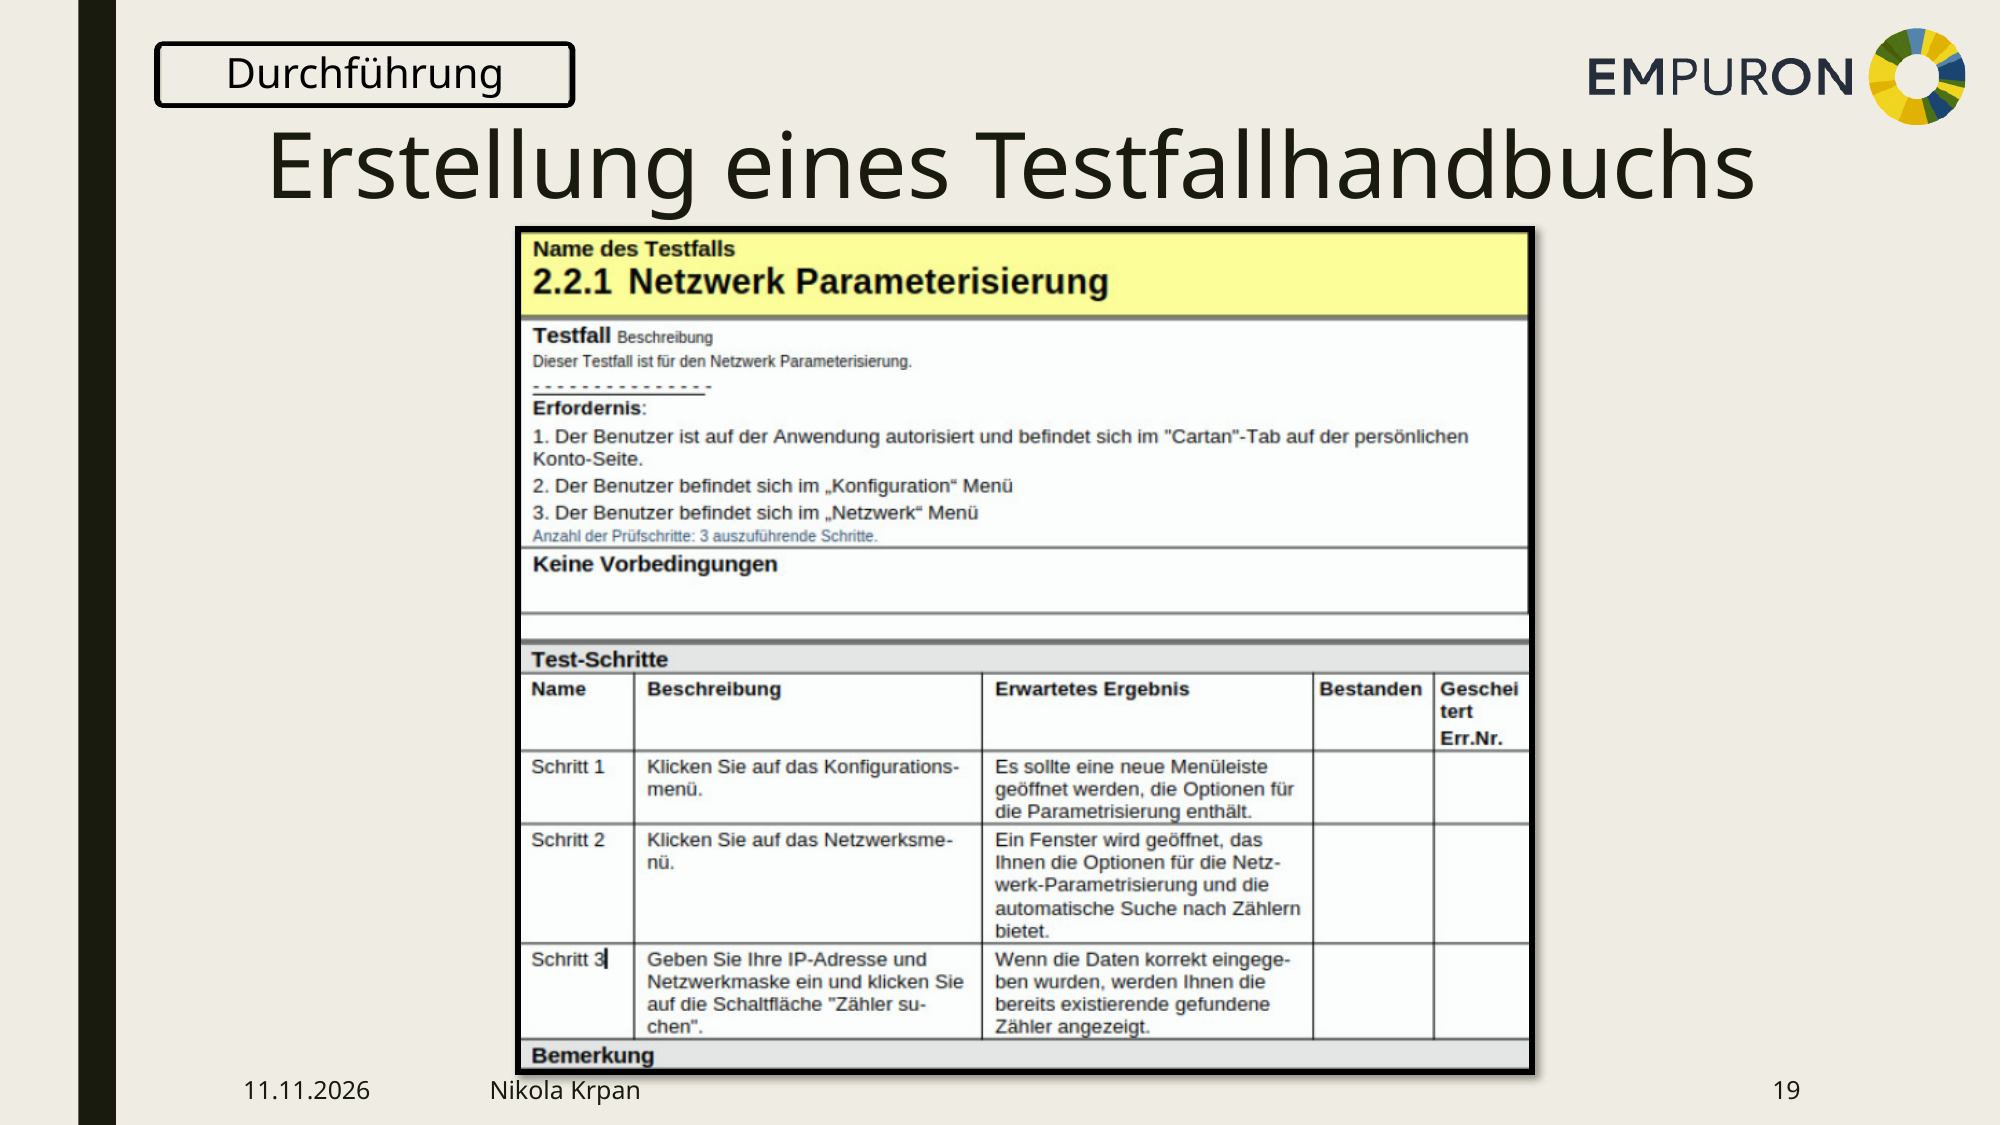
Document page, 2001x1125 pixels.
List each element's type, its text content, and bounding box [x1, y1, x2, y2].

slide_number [228, 1058, 426, 1125]
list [520, 231, 1529, 1069]
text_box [156, 44, 573, 105]
picture [1579, 16, 1975, 137]
slide_number 19 [1553, 1058, 1816, 1125]
title Erstellung eines Testfallhandbuchs [225, 112, 1800, 357]
footer Nikola Krpan [474, 1058, 1505, 1125]
